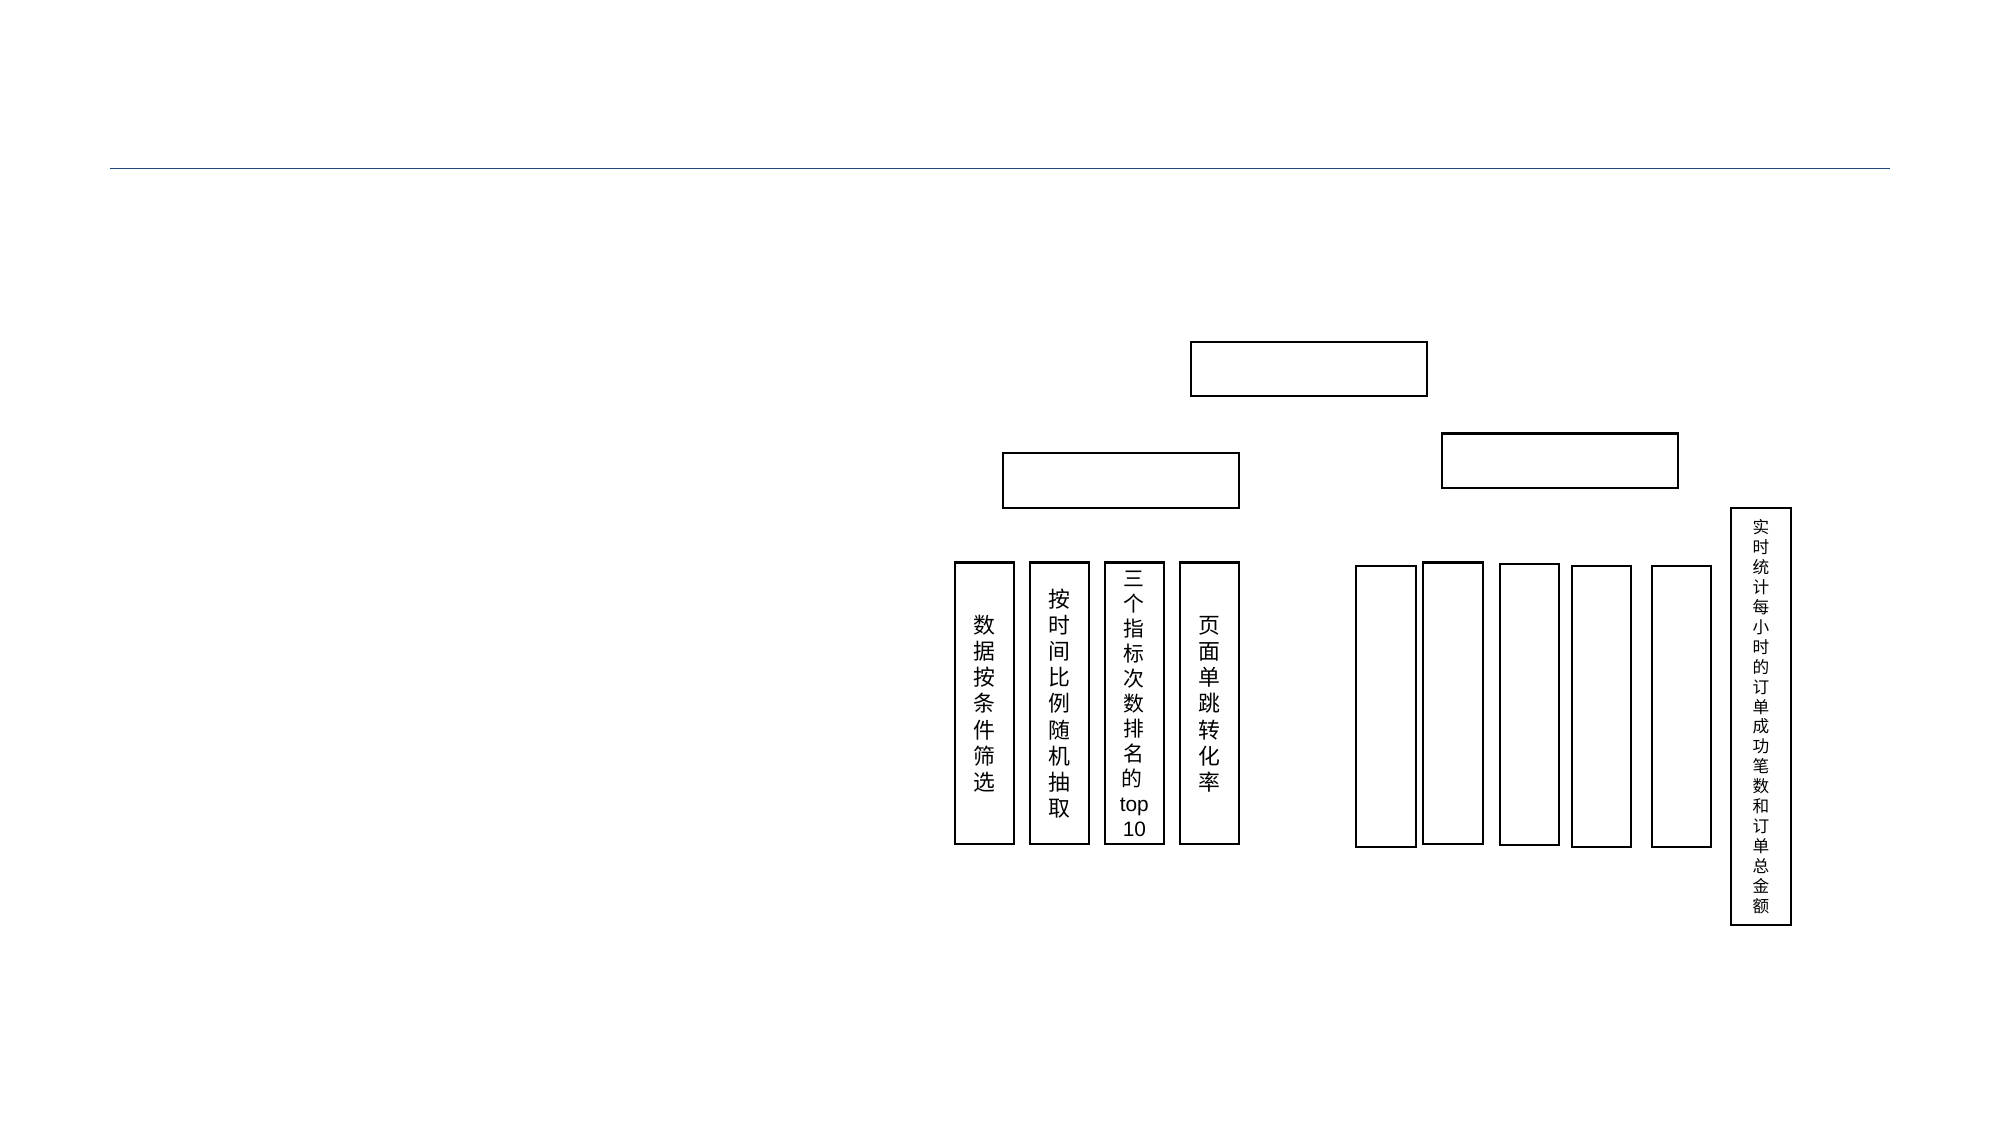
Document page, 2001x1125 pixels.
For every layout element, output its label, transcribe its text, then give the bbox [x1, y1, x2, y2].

text_box 实时统计每小时的订单成功笔数和订单总金额 [1730, 507, 1792, 926]
text_box [1355, 565, 1417, 848]
text_box 页面单跳转化率 [1179, 561, 1240, 845]
text_box [1002, 452, 1240, 509]
text_box [1190, 341, 1428, 397]
text_box [1651, 565, 1712, 848]
text_box [1571, 565, 1632, 848]
text_box [1499, 563, 1560, 846]
text_box 三个指标次数排名的top10 [1104, 561, 1165, 845]
text_box 数据按条件 筛选 [954, 561, 1015, 845]
text_box [1422, 561, 1484, 845]
text_box 按时间比例随机抽取 [1029, 561, 1090, 845]
text_box [1441, 432, 1679, 489]
